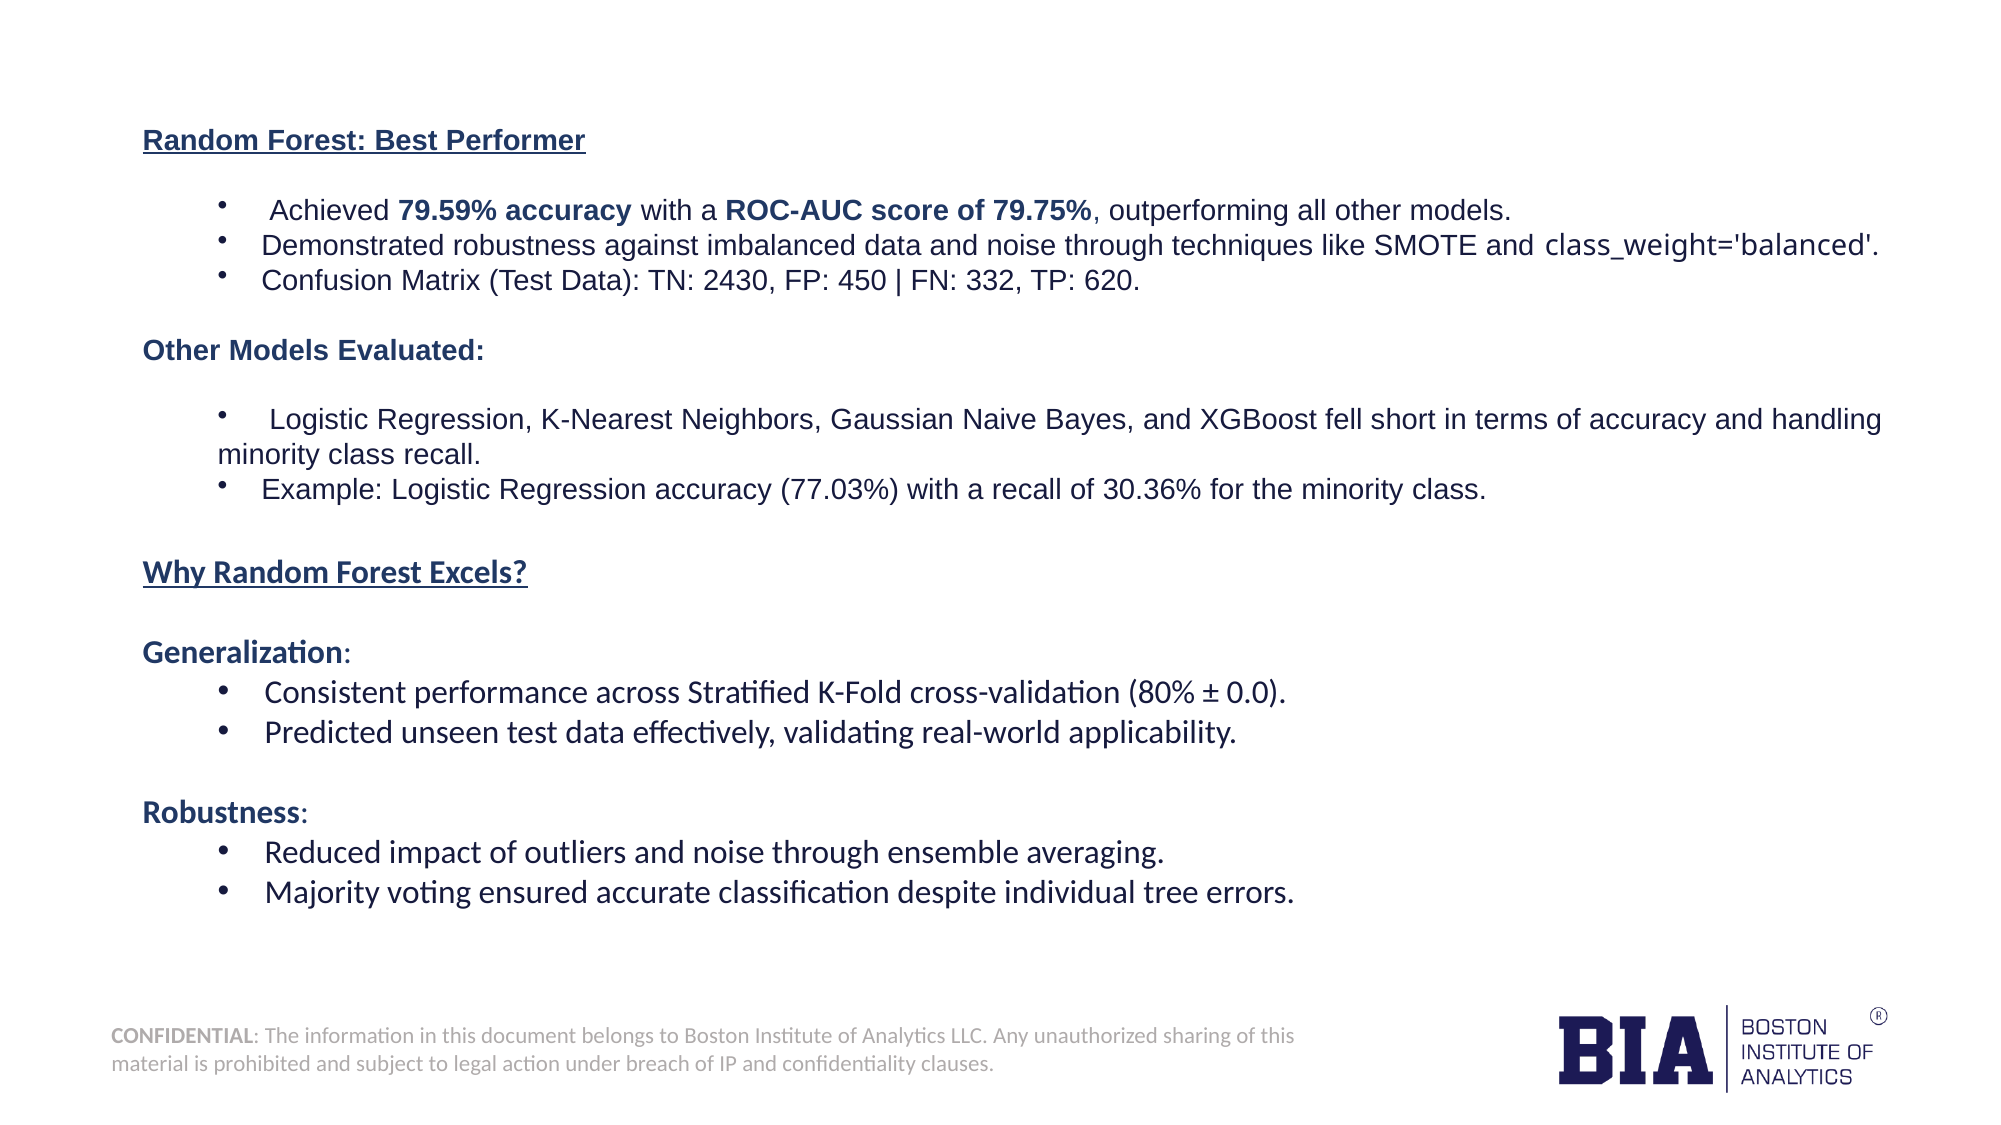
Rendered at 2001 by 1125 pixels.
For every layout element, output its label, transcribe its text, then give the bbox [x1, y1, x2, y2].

text_box Random Forest: Best Performer Achieved 79.59% accuracy with a ROC-AUC score of 79.75%, outperforming all other models. Demonstrated robustness against imbalanced data and noise through techniques like SMOTE and class_weight='balanced'. Confusion Matrix (Test Data): TN: 2430, FP: 450 | FN: 332, TP: 620. Other Models Evaluated: Logistic Regression, K-Nearest Neighbors, Gaussian Naive Bayes, and XGBoost fell short in terms of accuracy and handling minority class recall. Example: Logistic Regression accuracy (77.03%) with a recall of 30.36% for the minority class. Why Random Forest Excels? Generalization: Consistent performance across Stratified K-Fold cross-validation (80% ± 0.0). Predicted unseen test data effectively, validating real-world applicability. Robustness: Reduced impact of outliers and noise through ensemble averaging. Majority voting ensured accurate classification despite individual tree errors. [127, 78, 1987, 1003]
picture [1557, 1003, 1889, 1094]
